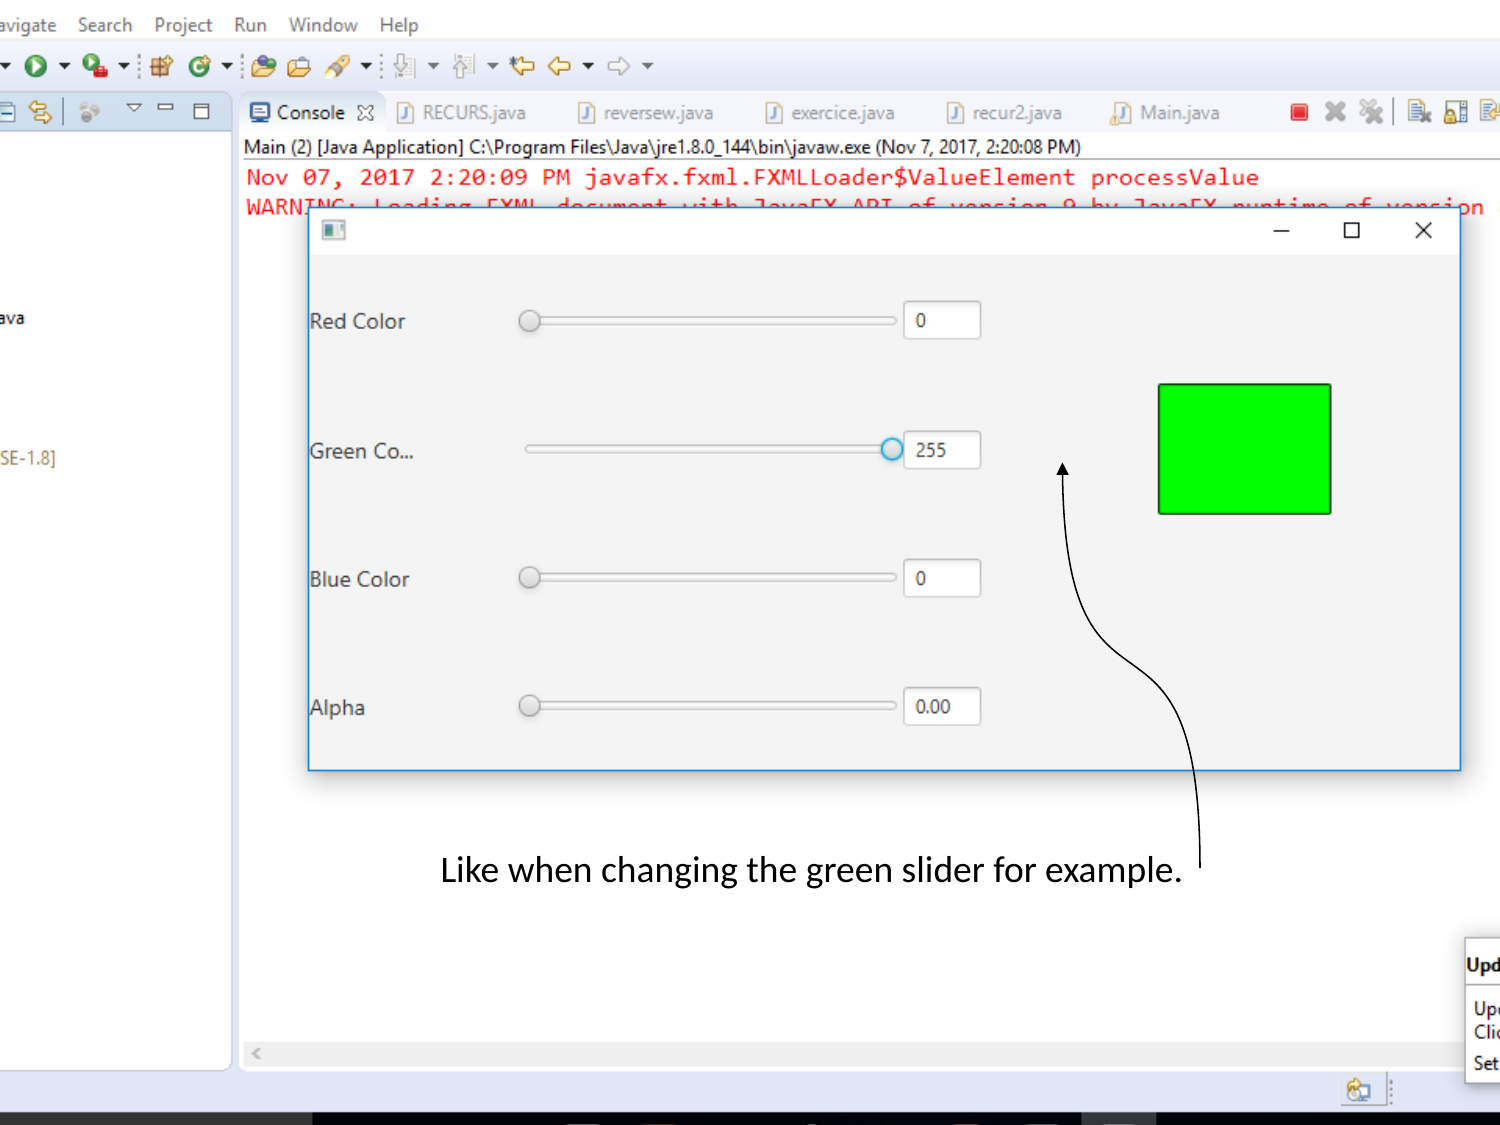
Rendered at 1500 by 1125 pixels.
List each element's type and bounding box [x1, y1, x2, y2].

picture [0, 0, 1500, 1125]
text_box [928, 596, 1335, 735]
